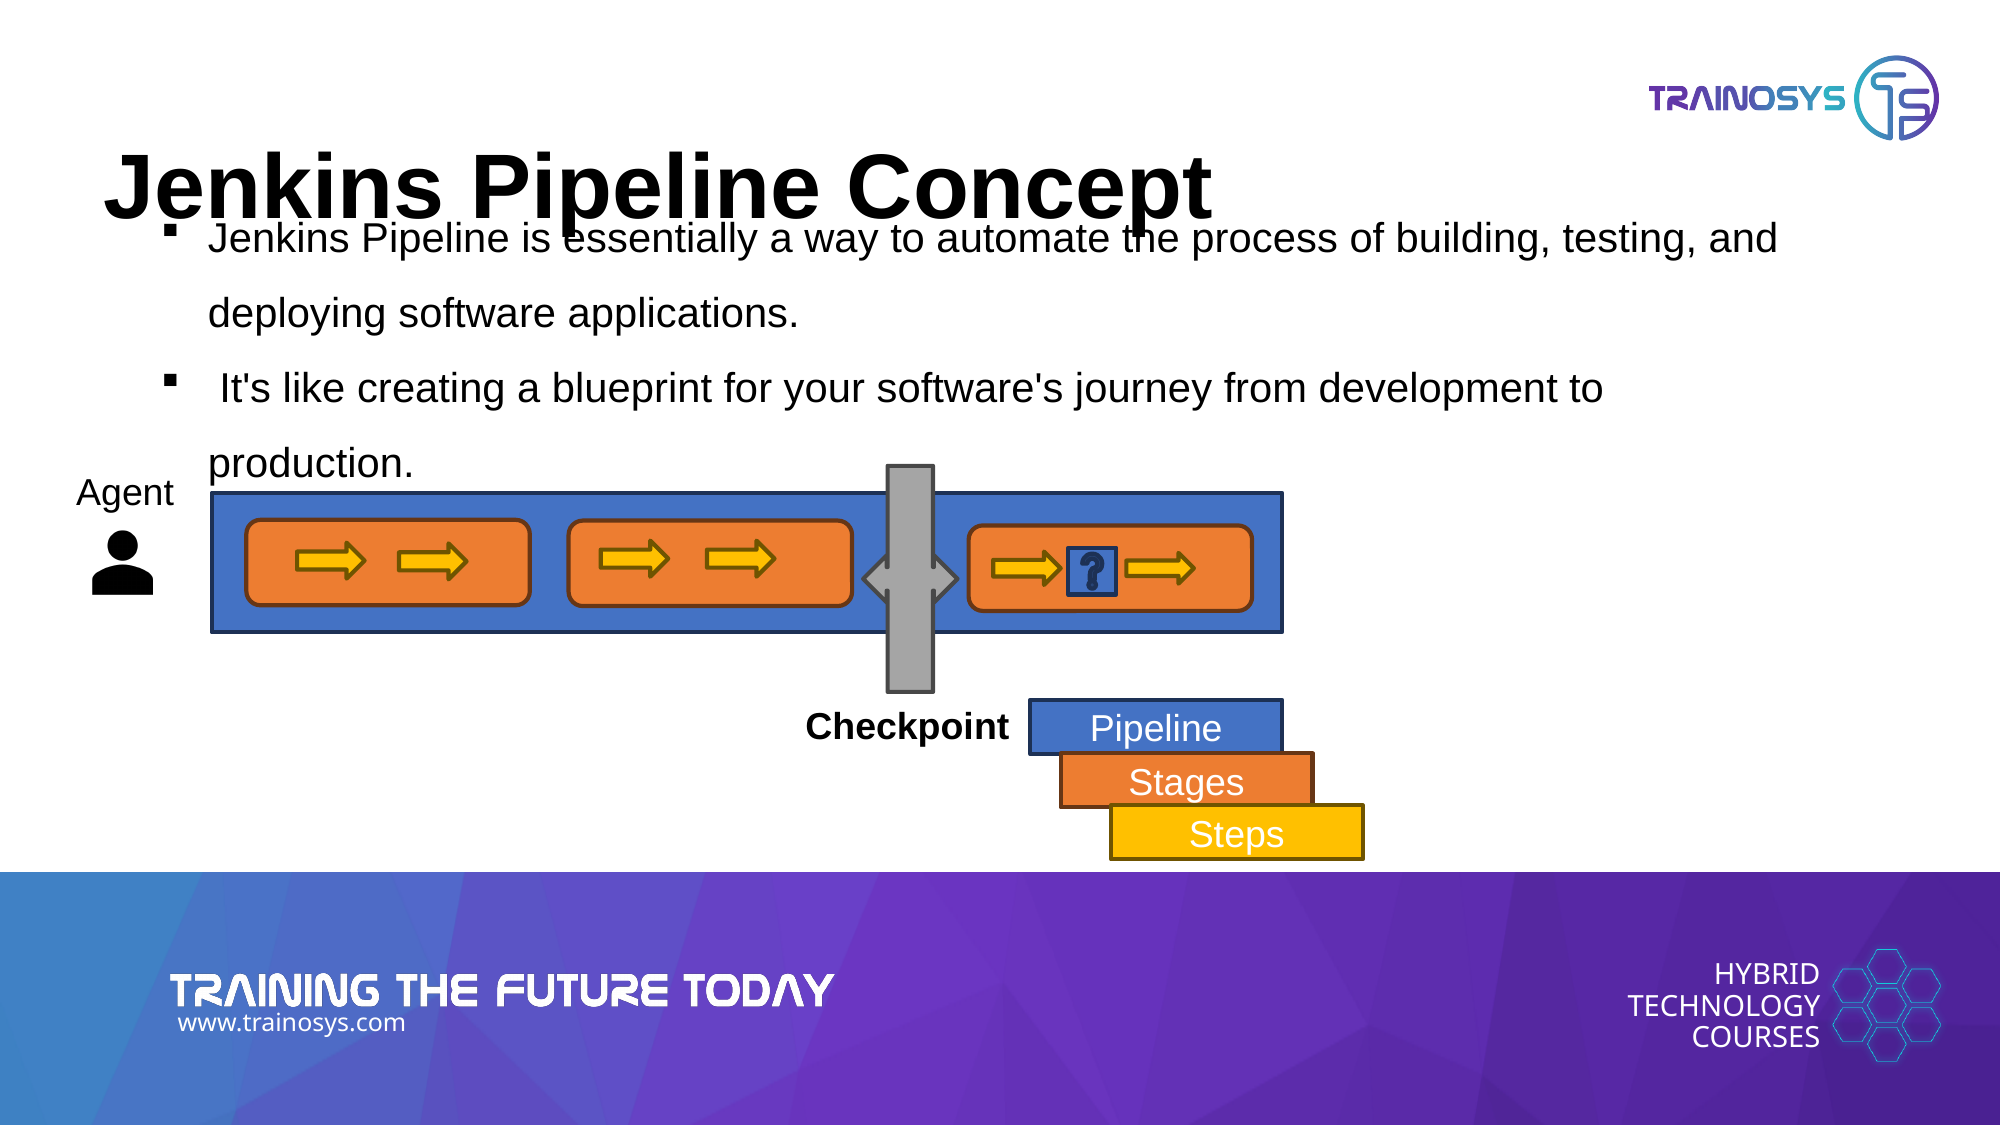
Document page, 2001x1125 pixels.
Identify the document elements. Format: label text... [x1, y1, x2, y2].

text_box [861, 463, 960, 694]
text_box [396, 550, 404, 573]
text_box Pipeline [1028, 698, 1284, 756]
text_box [210, 491, 885, 634]
text_box [991, 549, 1063, 587]
text_box [404, 542, 572, 592]
text_box [1124, 550, 1196, 586]
text_box [966, 523, 1255, 614]
text_box [704, 538, 777, 579]
text_box Checkpoint [786, 694, 1029, 755]
text_box [936, 491, 1284, 634]
picture [77, 517, 168, 608]
text_box Steps [1109, 803, 1365, 861]
text_box Stages [1059, 751, 1315, 809]
picture [0, 872, 2000, 1125]
text_box [1066, 546, 1118, 597]
text_box Jenkins Pipeline is essentially a way to automate the process of building, testing, and deploying software applications. It's like creating a blueprint for your software's journey from development to production. [146, 178, 1836, 763]
text_box [598, 538, 671, 579]
text_box [566, 518, 855, 609]
picture [1639, 0, 1951, 205]
text_box Jenkins Pipeline Concept [63, 132, 1566, 278]
text_box [244, 517, 532, 608]
text_box Agent [47, 462, 203, 520]
text_box [295, 540, 367, 581]
